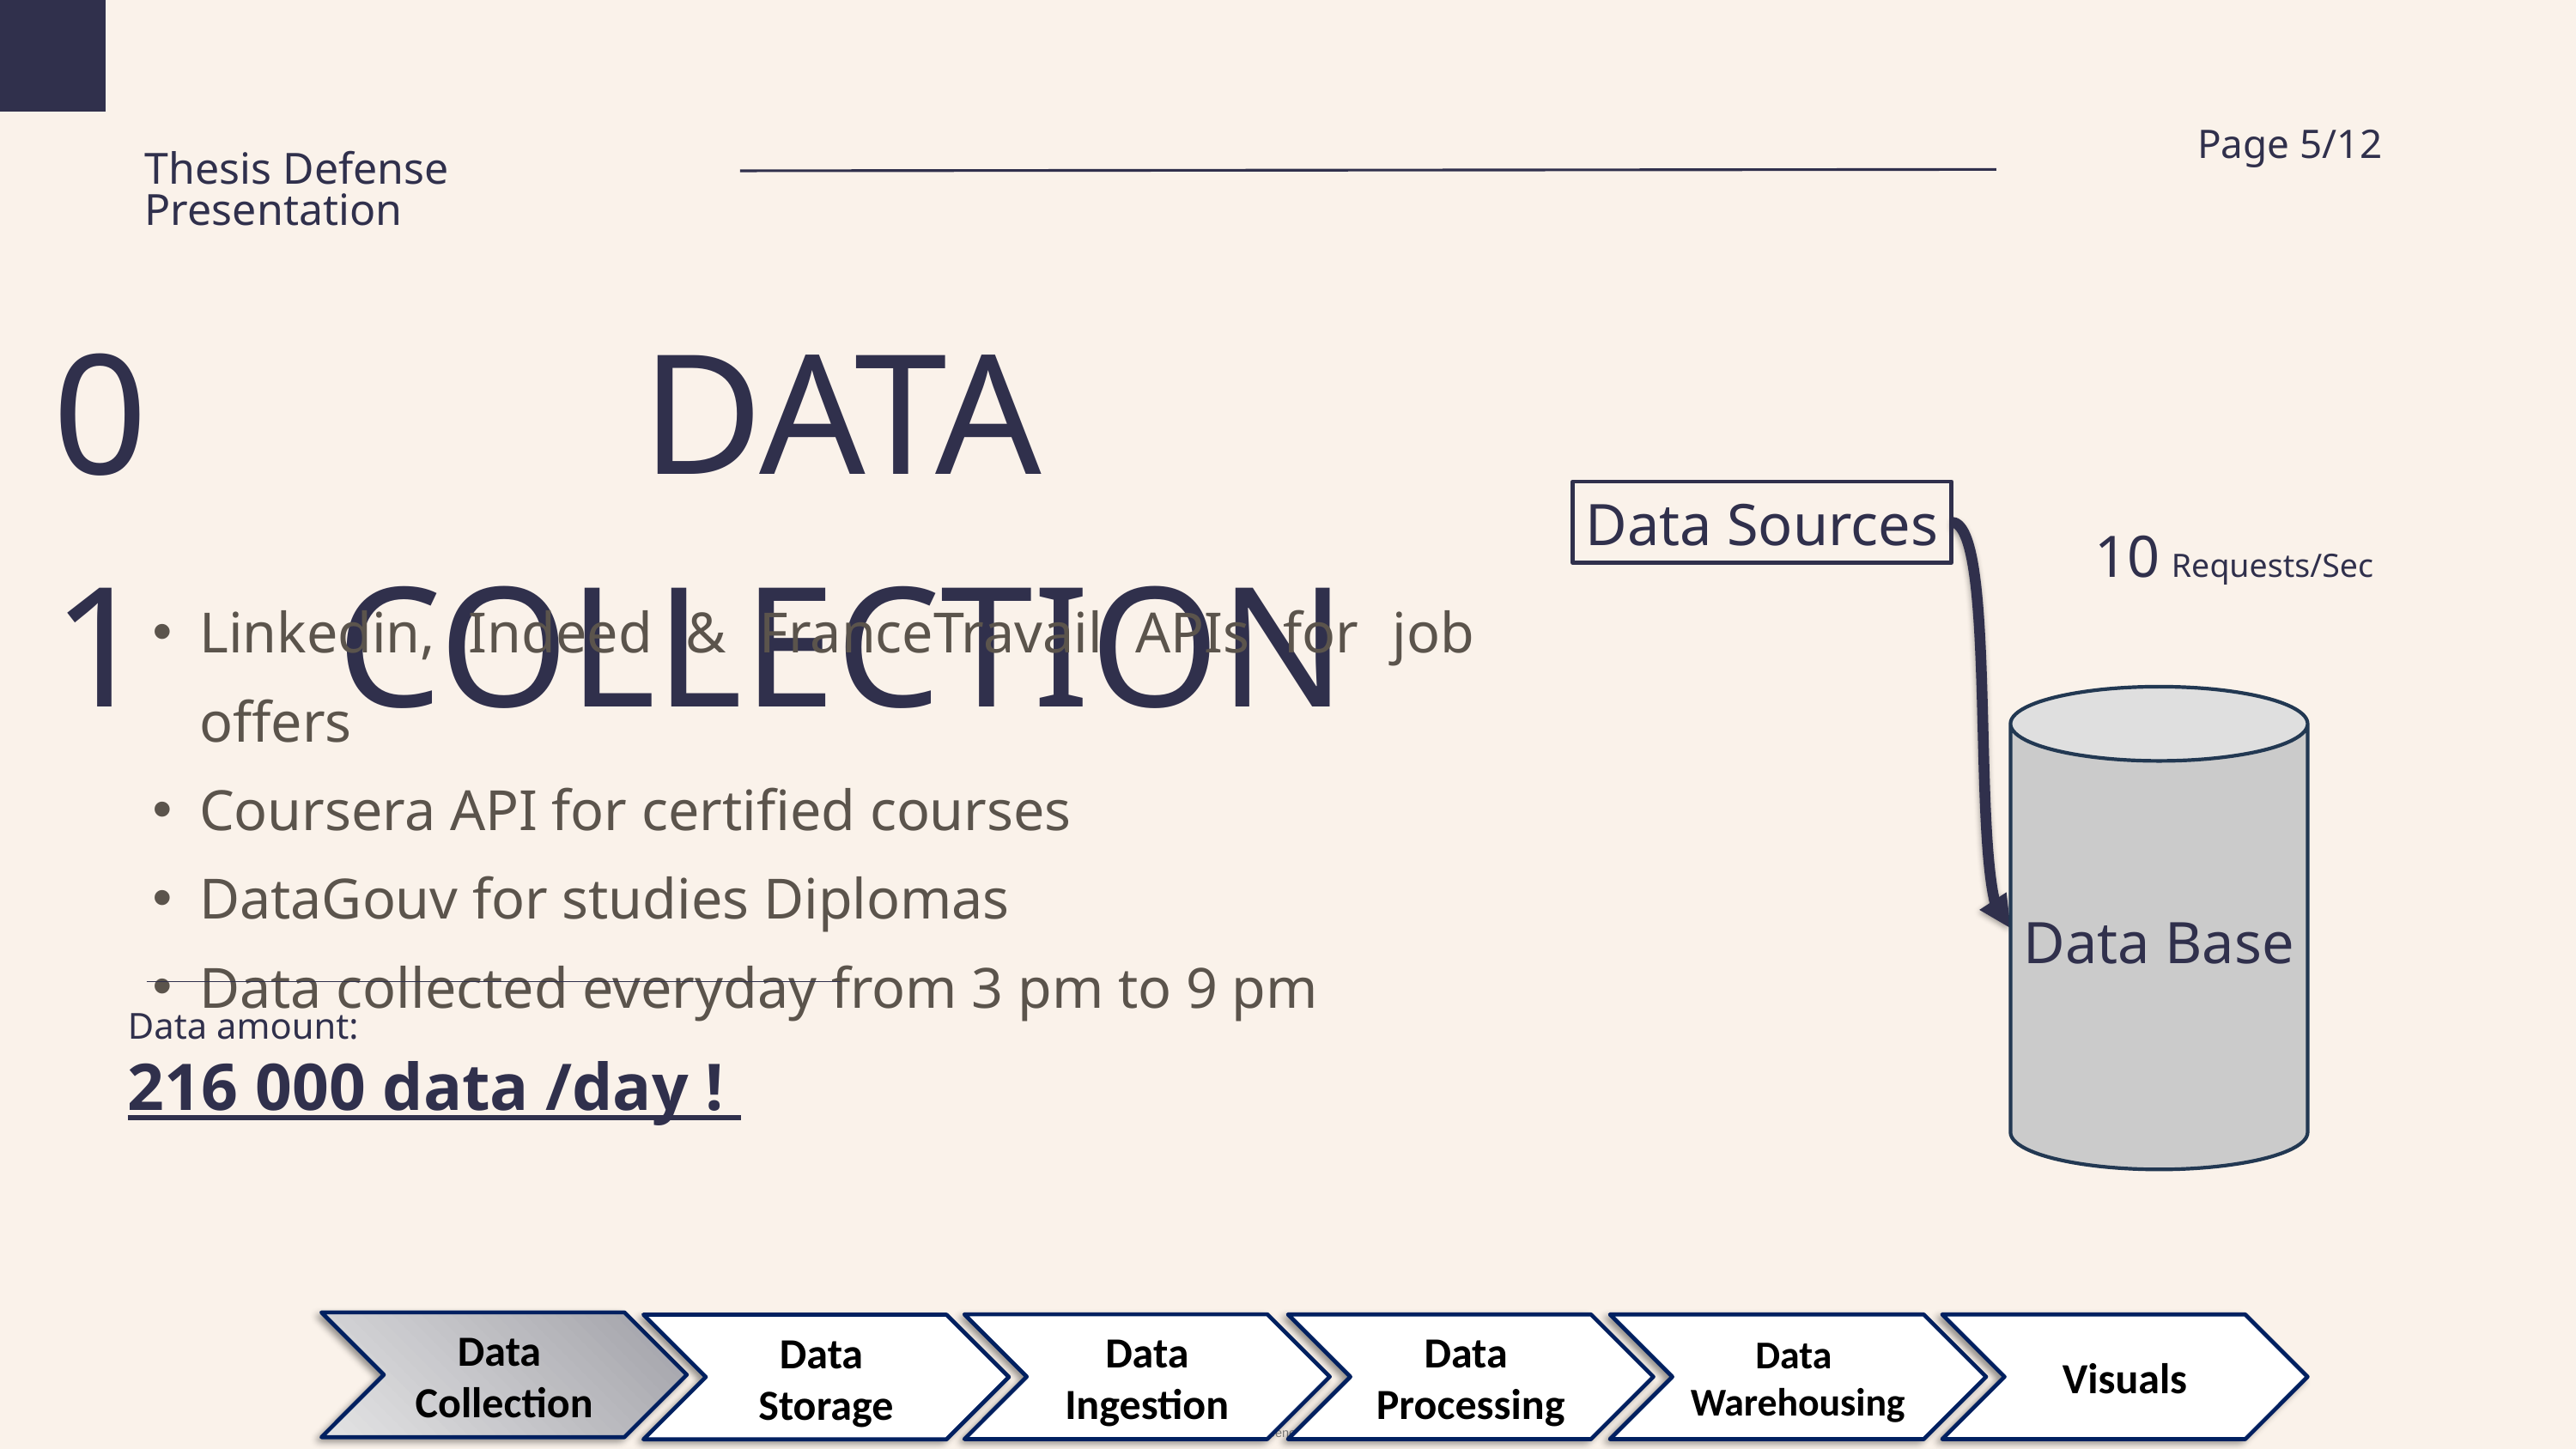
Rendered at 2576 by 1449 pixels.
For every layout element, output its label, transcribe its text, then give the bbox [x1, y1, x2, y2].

text_box [2008, 684, 2310, 1172]
text_box Data Ingestion [963, 1313, 1332, 1441]
text_box Data Base [2010, 900, 2308, 981]
text_box Page 5/12 [2134, 111, 2383, 167]
text_box DATA COLLECTION [226, 274, 1475, 575]
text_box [0, 0, 106, 112]
text_box Data Processing [1286, 1313, 1656, 1441]
text_box Data amount: 216 000 data /day ! [115, 1020, 754, 1173]
text_box Data Sources [1572, 481, 1952, 563]
text_box 10 Requests/Sec [2073, 488, 2396, 589]
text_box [1947, 522, 2160, 688]
text_box Thesis Defense Presentation [144, 151, 656, 234]
text_box Data Storage [641, 1313, 1011, 1441]
text_box 01 [52, 274, 226, 741]
text_box Visuals [1940, 1313, 2310, 1441]
text_box Linkedin, Indeed & FranceTravail APIs for job offers Coursera API for certified courses DataGouv for studies Diplomas Data collected everyday from 3 pm to 9 pm [105, 575, 1475, 1020]
text_box Data Collection [319, 1310, 689, 1440]
text_box Data Warehousing [1608, 1313, 1988, 1441]
